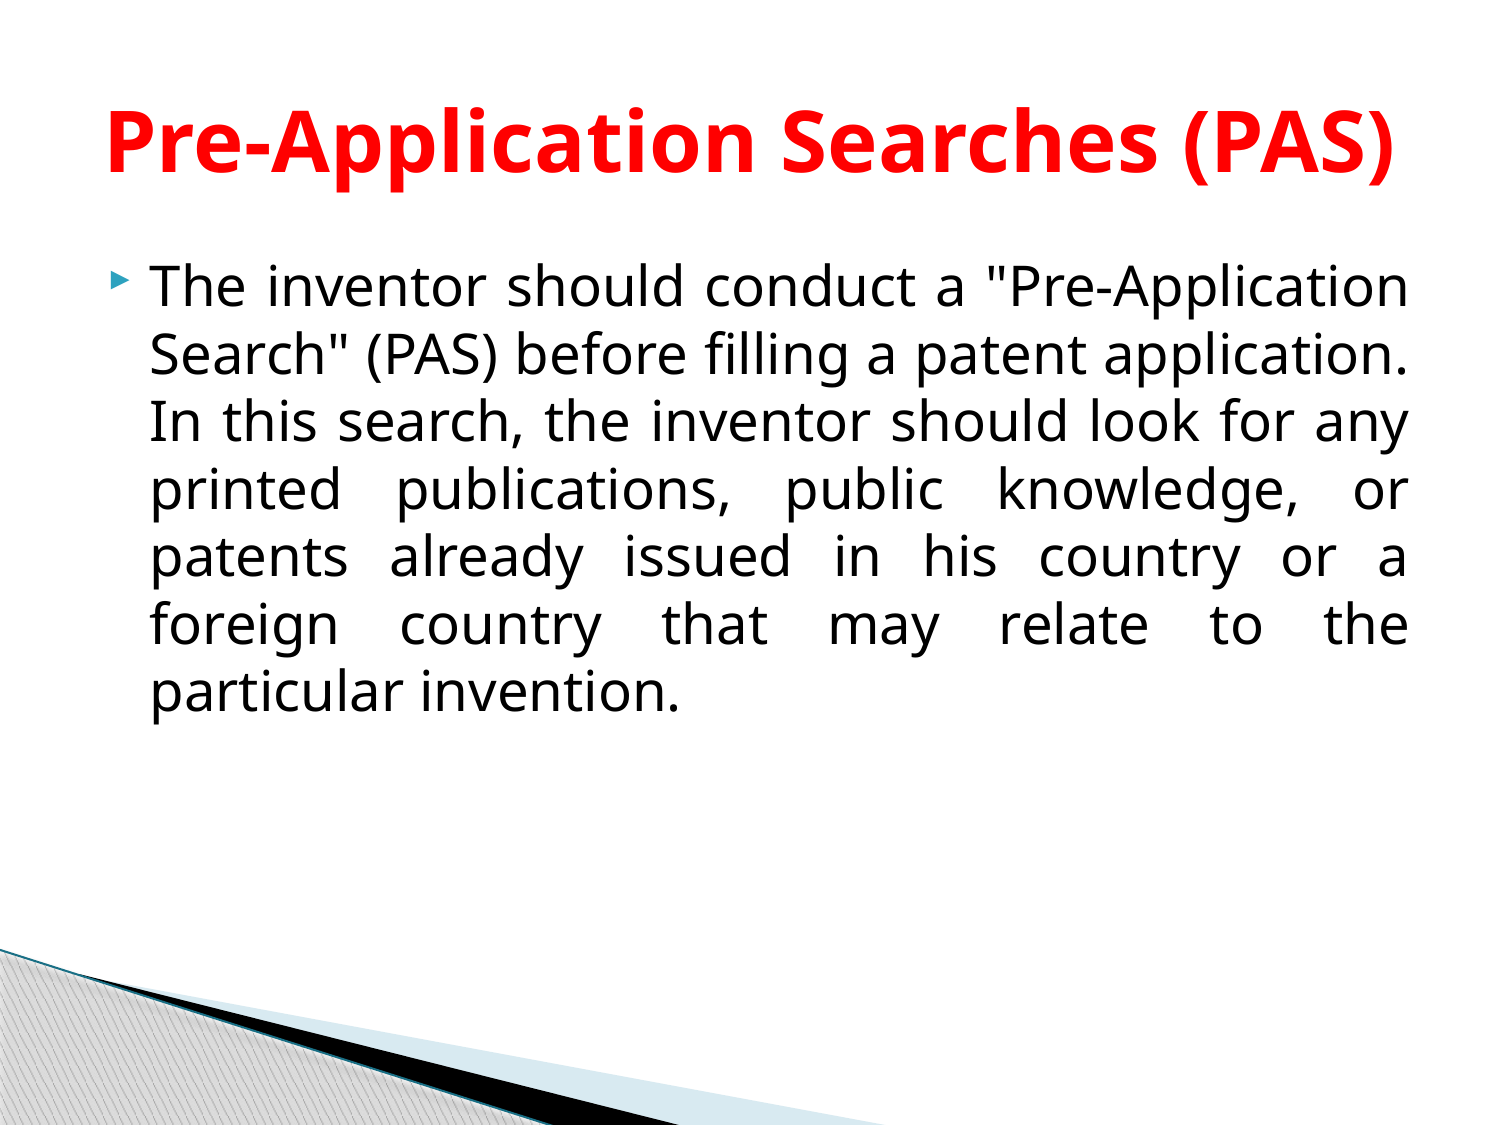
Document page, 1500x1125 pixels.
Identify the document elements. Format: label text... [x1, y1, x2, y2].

title Pre-Application Searches (PAS) [75, 45, 1425, 233]
list The inventor should conduct a "Pre-Application Search" (PAS) before filling a patent application. In this search, the inventor should look for any printed publications, public knowledge, or patents already issued in his country or a foreign country that may relate to the particular invention. [75, 243, 1425, 986]
